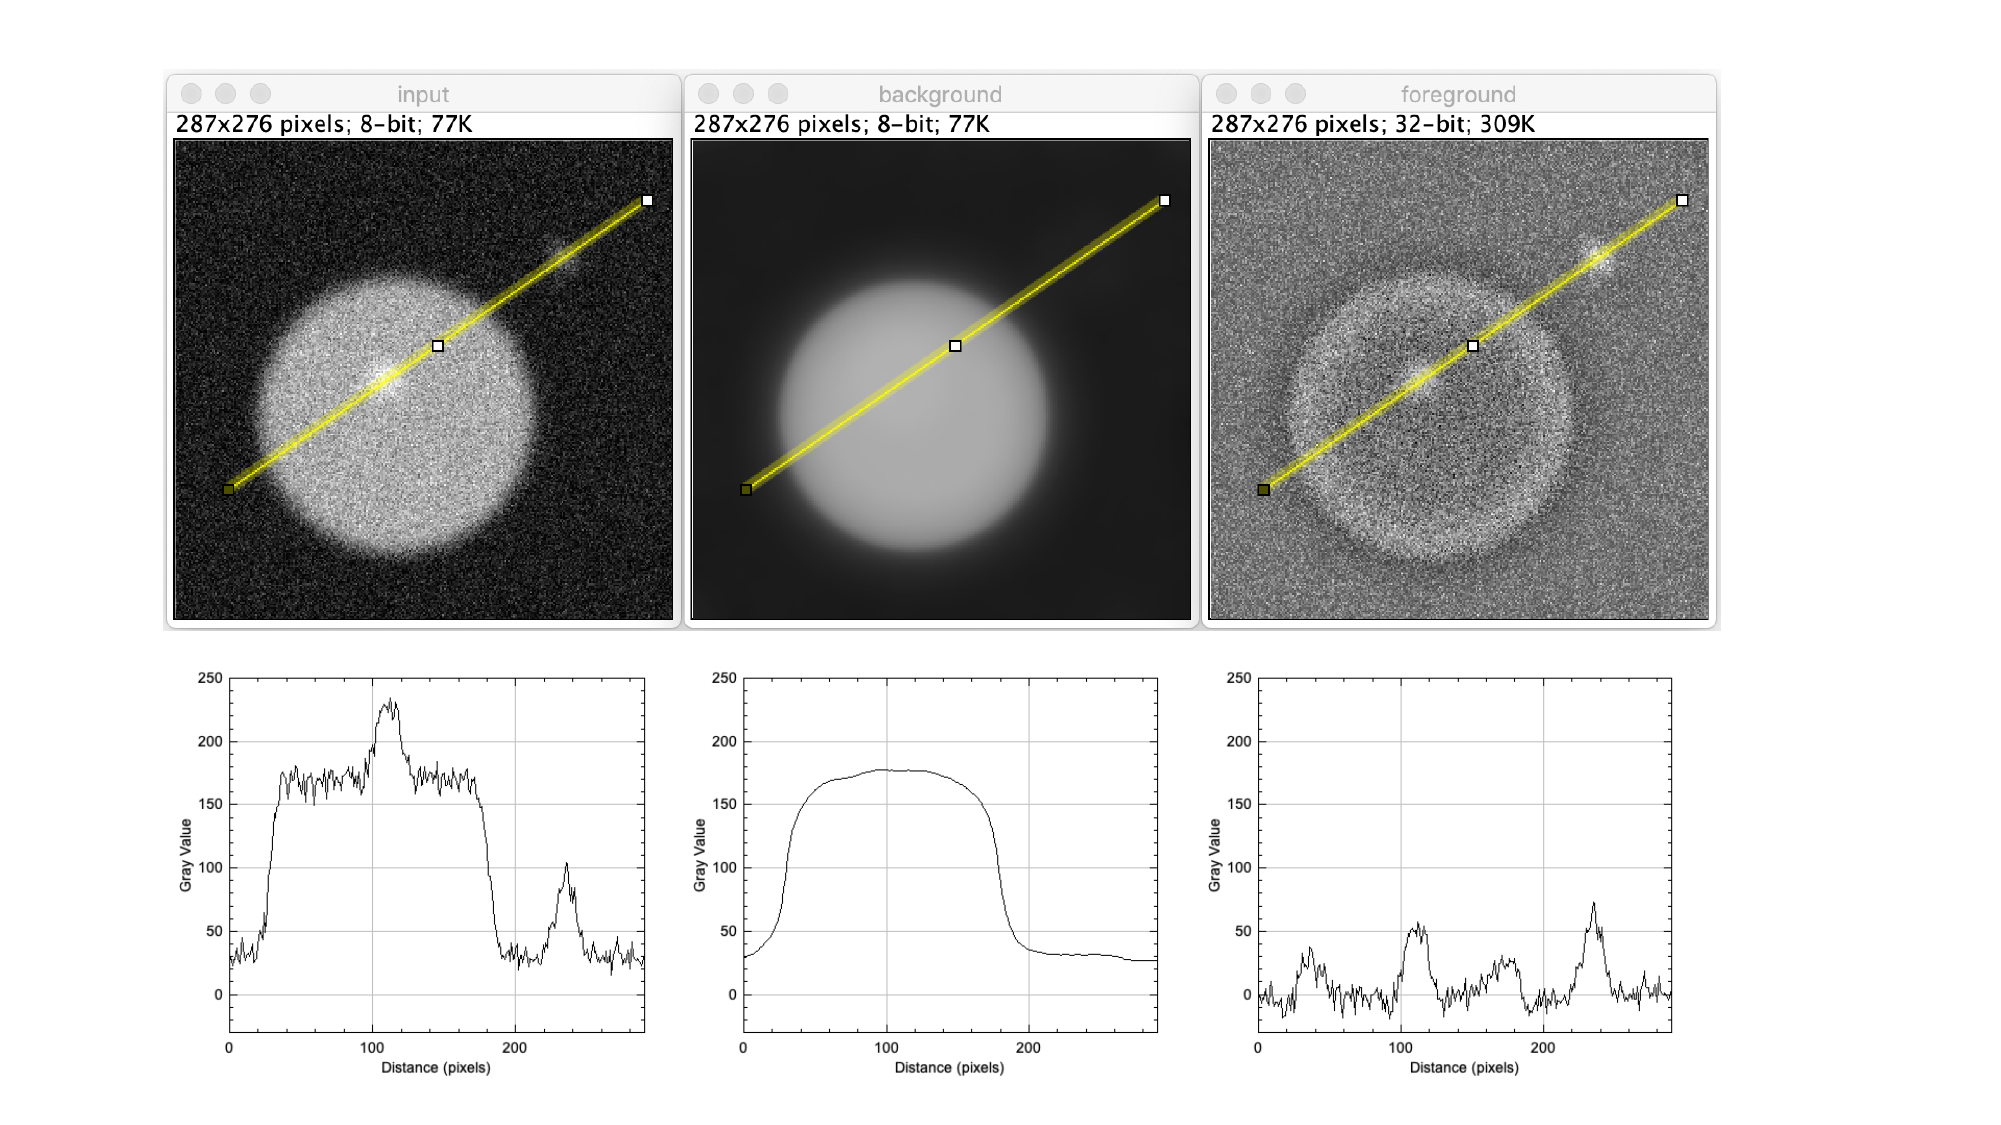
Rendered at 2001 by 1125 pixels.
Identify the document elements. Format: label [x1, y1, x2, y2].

picture [151, 660, 1179, 1082]
picture [1180, 660, 1693, 1082]
picture [162, 69, 1721, 631]
